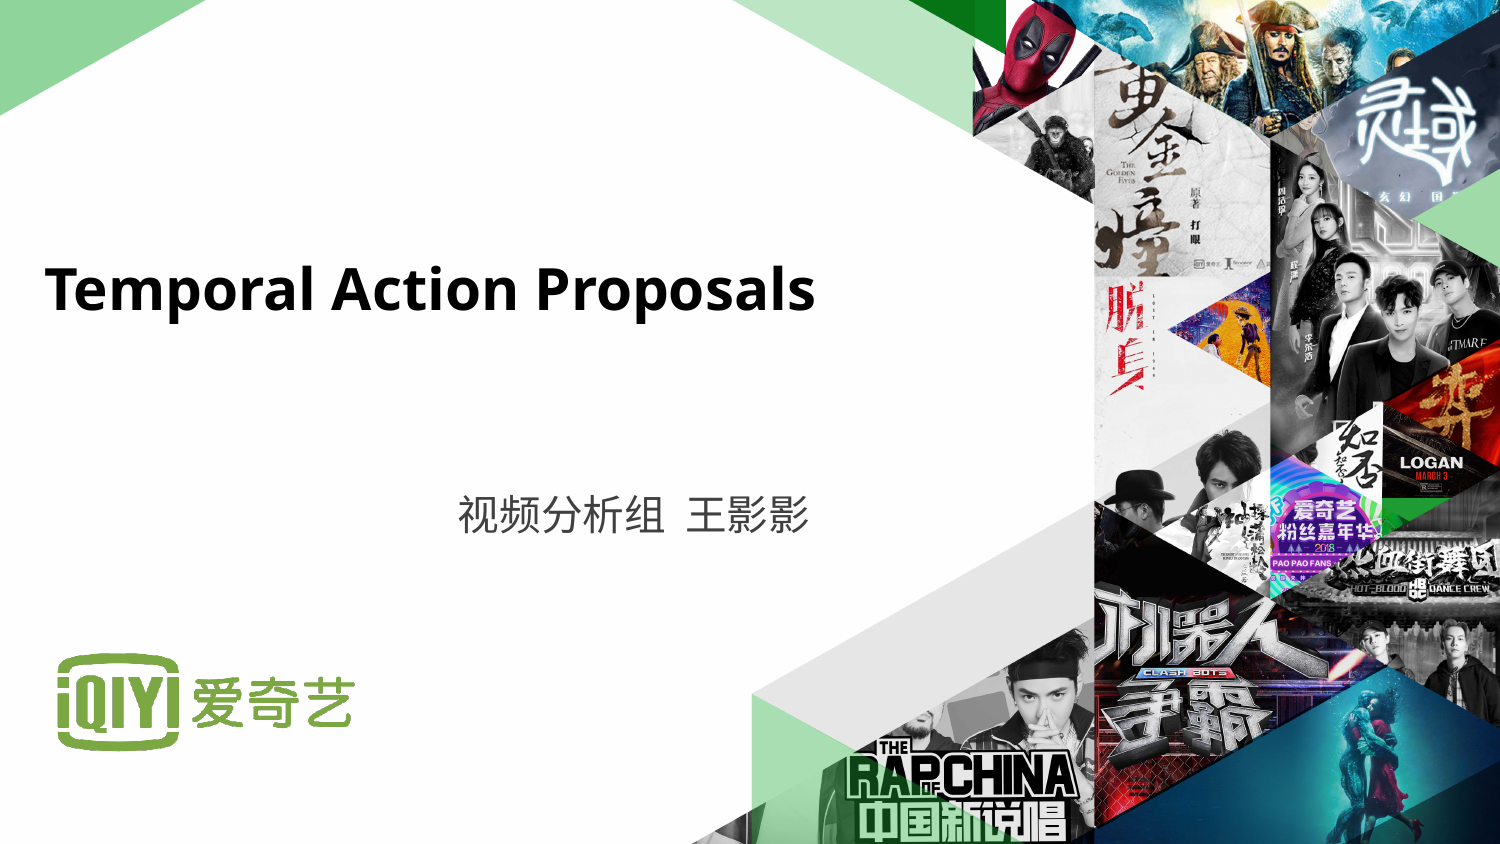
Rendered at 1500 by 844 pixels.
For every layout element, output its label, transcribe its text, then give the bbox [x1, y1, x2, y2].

text_box 视频分析组 王影影 [442, 480, 845, 564]
picture [0, 0, 1500, 844]
title Temporal Action Proposals [29, 244, 892, 340]
